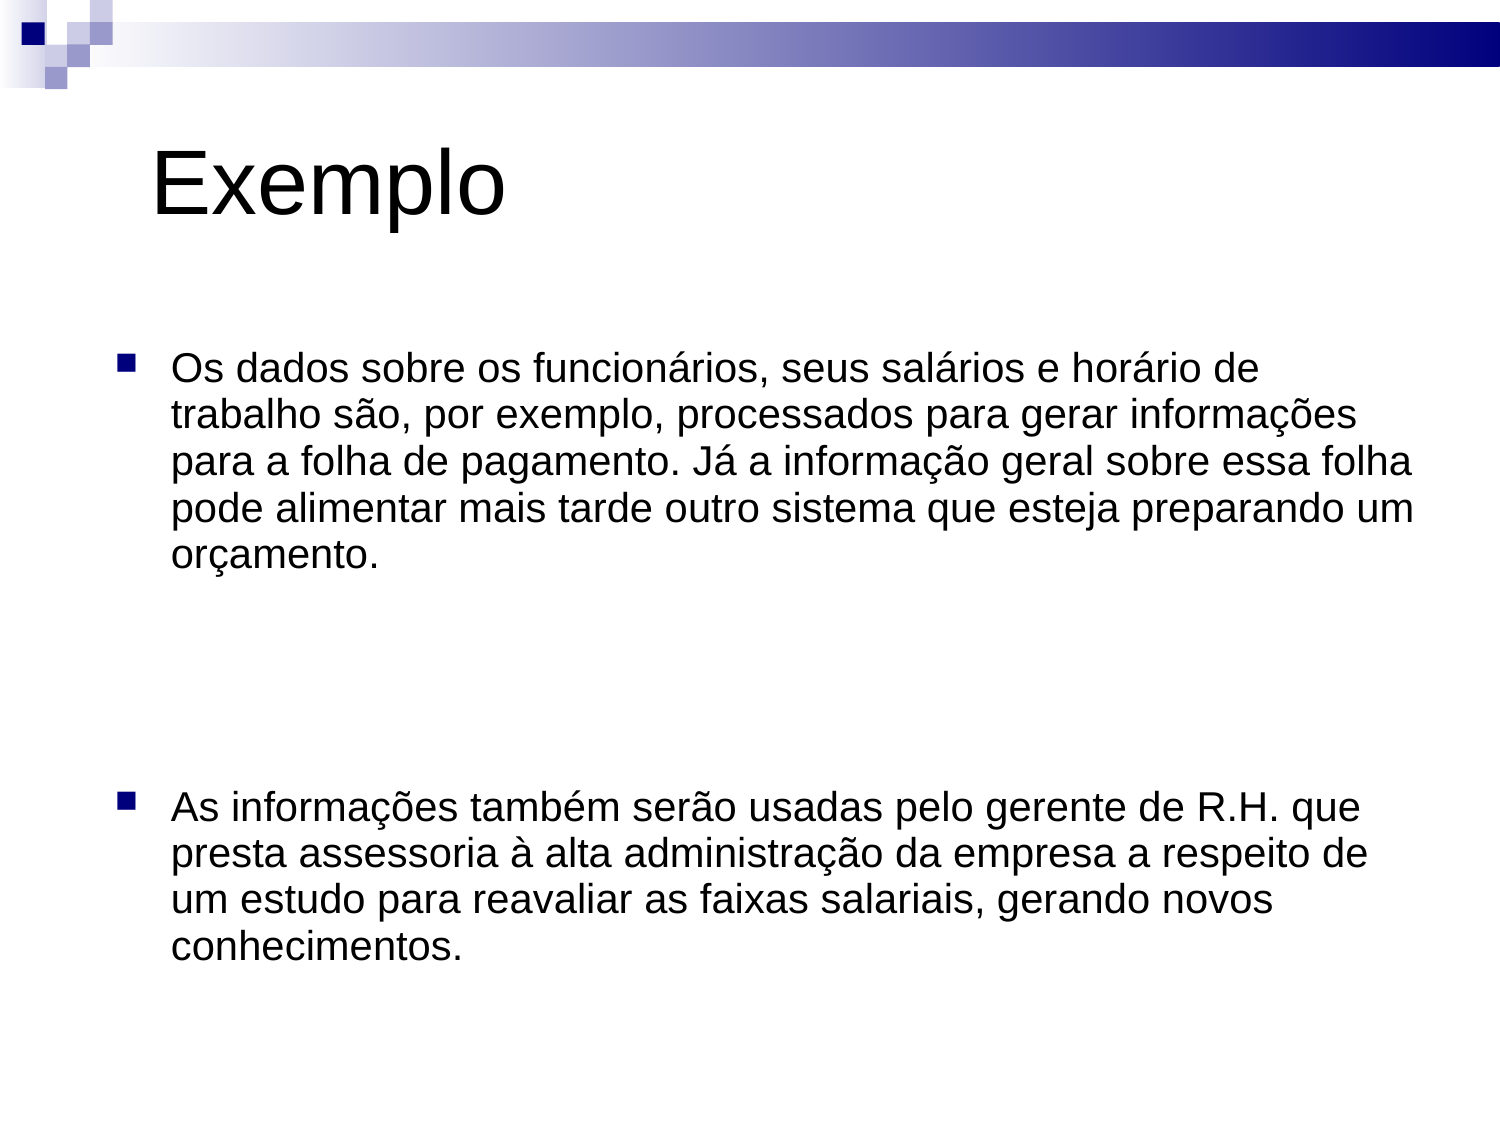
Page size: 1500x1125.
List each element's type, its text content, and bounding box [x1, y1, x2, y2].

text_box Os dados sobre os funcionários, seus salários e horário de trabalho são, por exemplo, processados para gerar informações para a folha de pagamento. Já a informação geral sobre essa folha pode alimentar mais tarde outro sistema que esteja preparando um orçamento. As informações também serão usadas pelo gerente de R.H. que presta assessoria à alta administração da empresa a respeito de um estudo para reavaliar as faixas salariais, gerando novos conhecimentos. [100, 338, 1436, 978]
text_box Exemplo [135, 125, 1376, 243]
